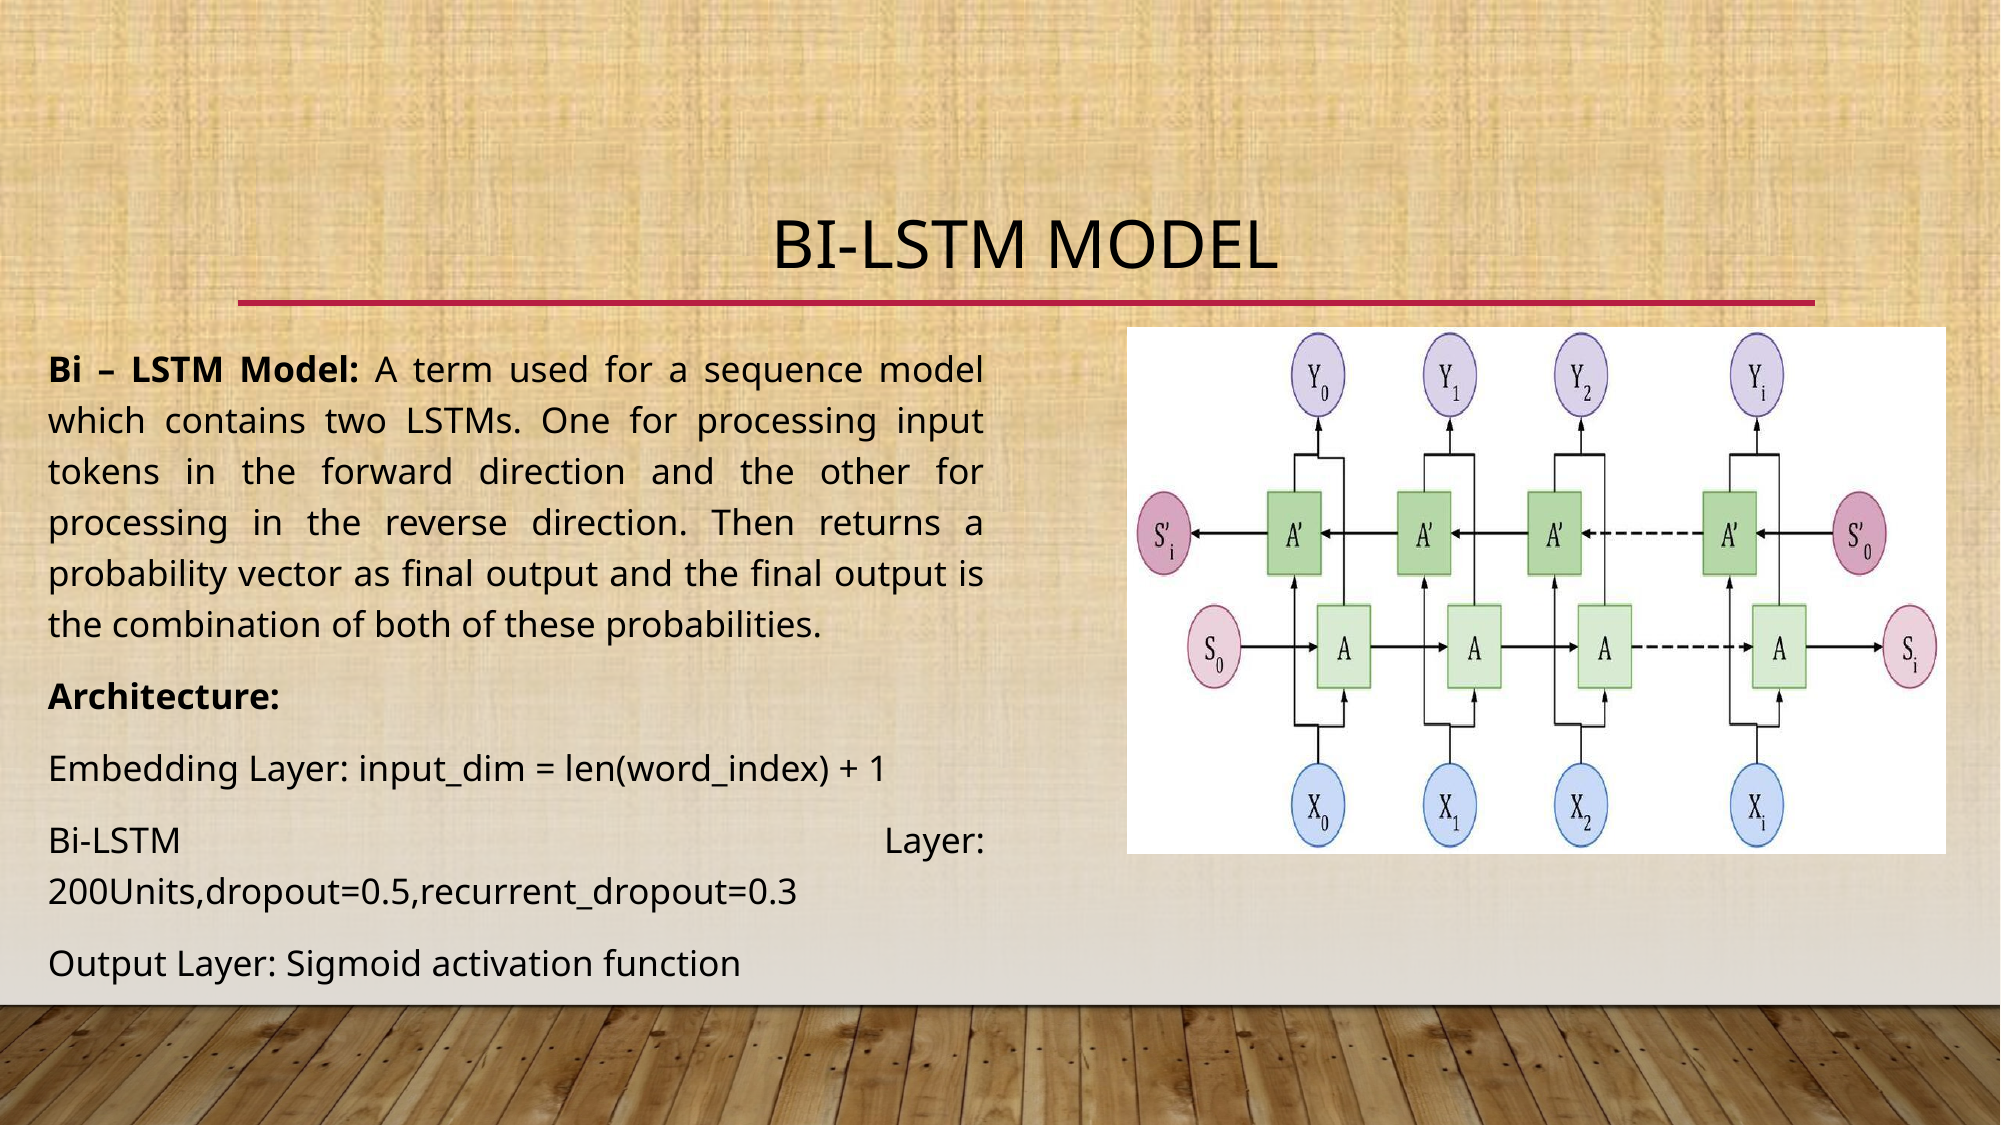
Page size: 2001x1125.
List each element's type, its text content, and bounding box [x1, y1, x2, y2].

text_box [1076, 330, 1839, 897]
title Bi-lstm Model [238, 131, 1814, 305]
list Bi – LSTM Model: A term used for a sequence model which contains two LSTMs. One for processing input tokens in the forward direction and the other for processing in the reverse direction. Then returns a probability vector as final output and the final output is the combination of both of these probabilities. Architecture: Embedding Layer: input_dim = len(word_index) + 1 Bi-LSTM Layer: 200Units,dropout=0.5,recurrent_dropout=0.3 Output Layer: Sigmoid activation function [33, 330, 1000, 1112]
picture [0, 0, 2001, 854]
picture [0, 1005, 2001, 1125]
